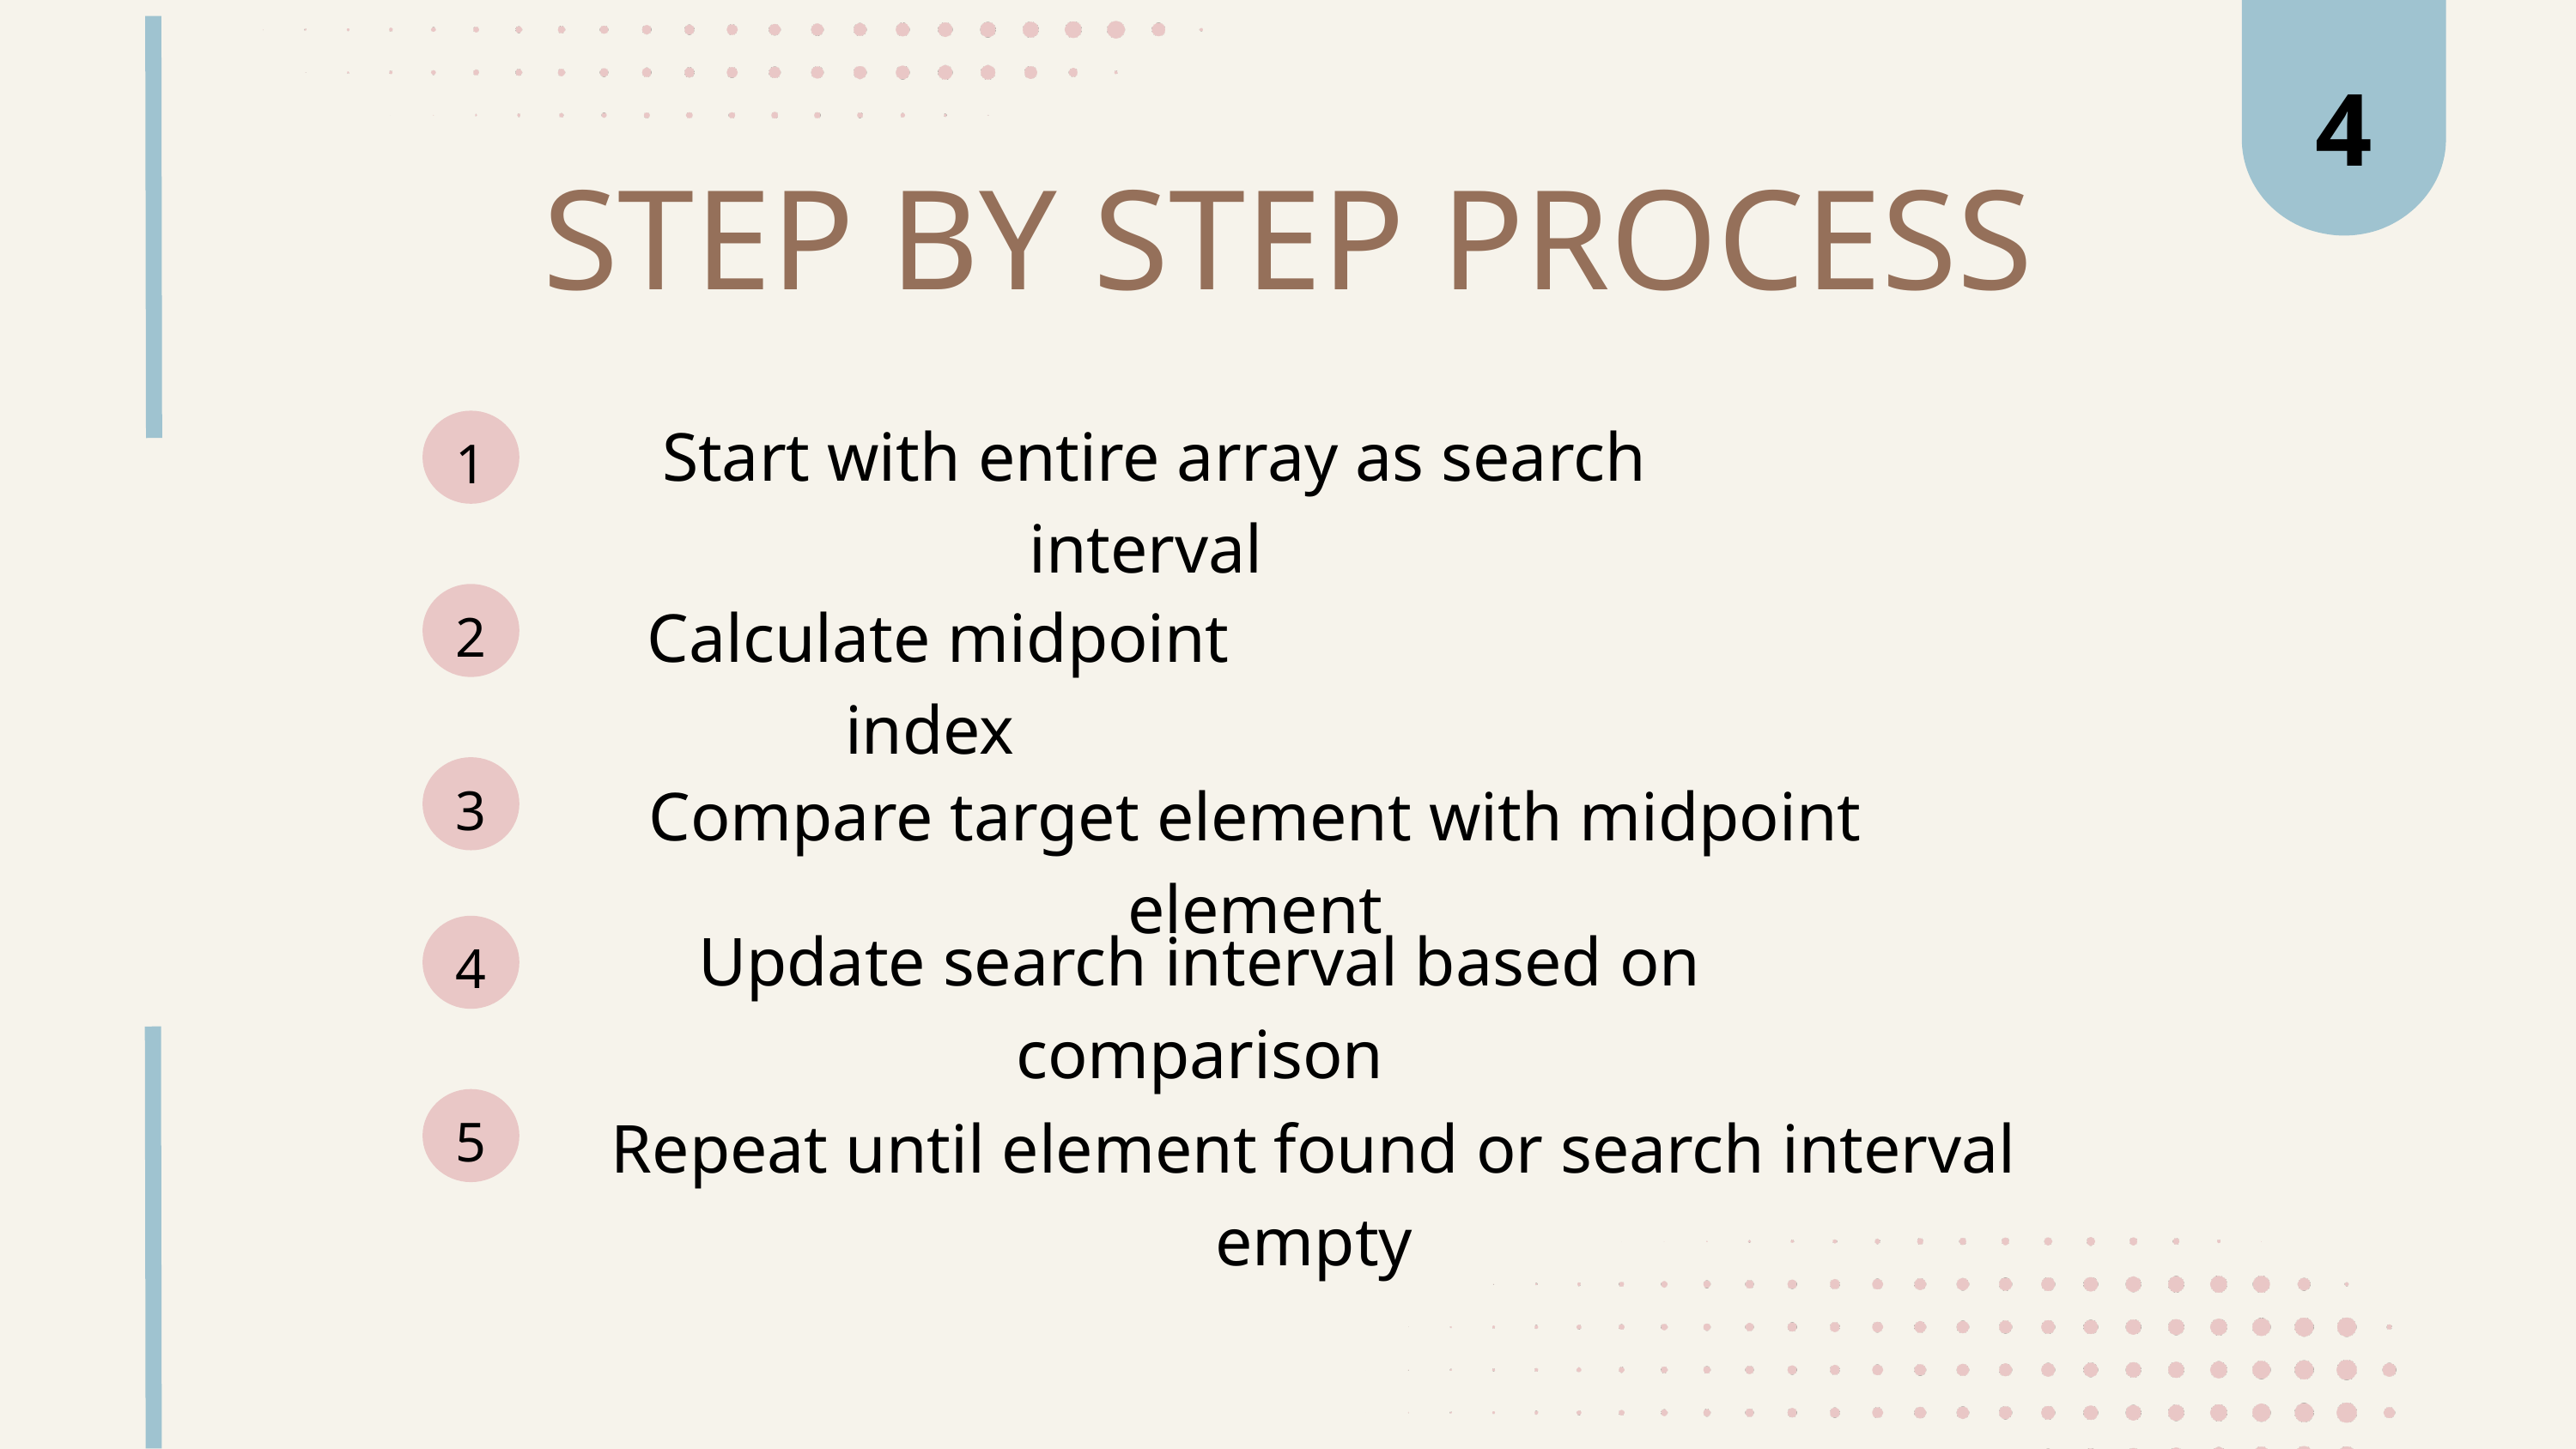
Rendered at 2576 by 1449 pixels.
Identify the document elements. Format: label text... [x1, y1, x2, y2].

text_box [222, 0, 1251, 118]
text_box Update search interval based on comparison [567, 906, 1832, 1092]
text_box [1365, 1237, 2397, 1449]
text_box Repeat until element found or search interval empty [567, 1093, 2061, 1279]
text_box Calculate midpoint index [567, 582, 1293, 761]
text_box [2233, 0, 2455, 236]
text_box STEP BY STEP PROCESS [227, 124, 2432, 318]
text_box Start with entire array as search interval [567, 401, 1725, 587]
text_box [88, 0, 221, 1449]
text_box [422, 410, 520, 851]
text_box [422, 915, 520, 1183]
text_box Compare target element with midpoint element [567, 761, 1944, 947]
